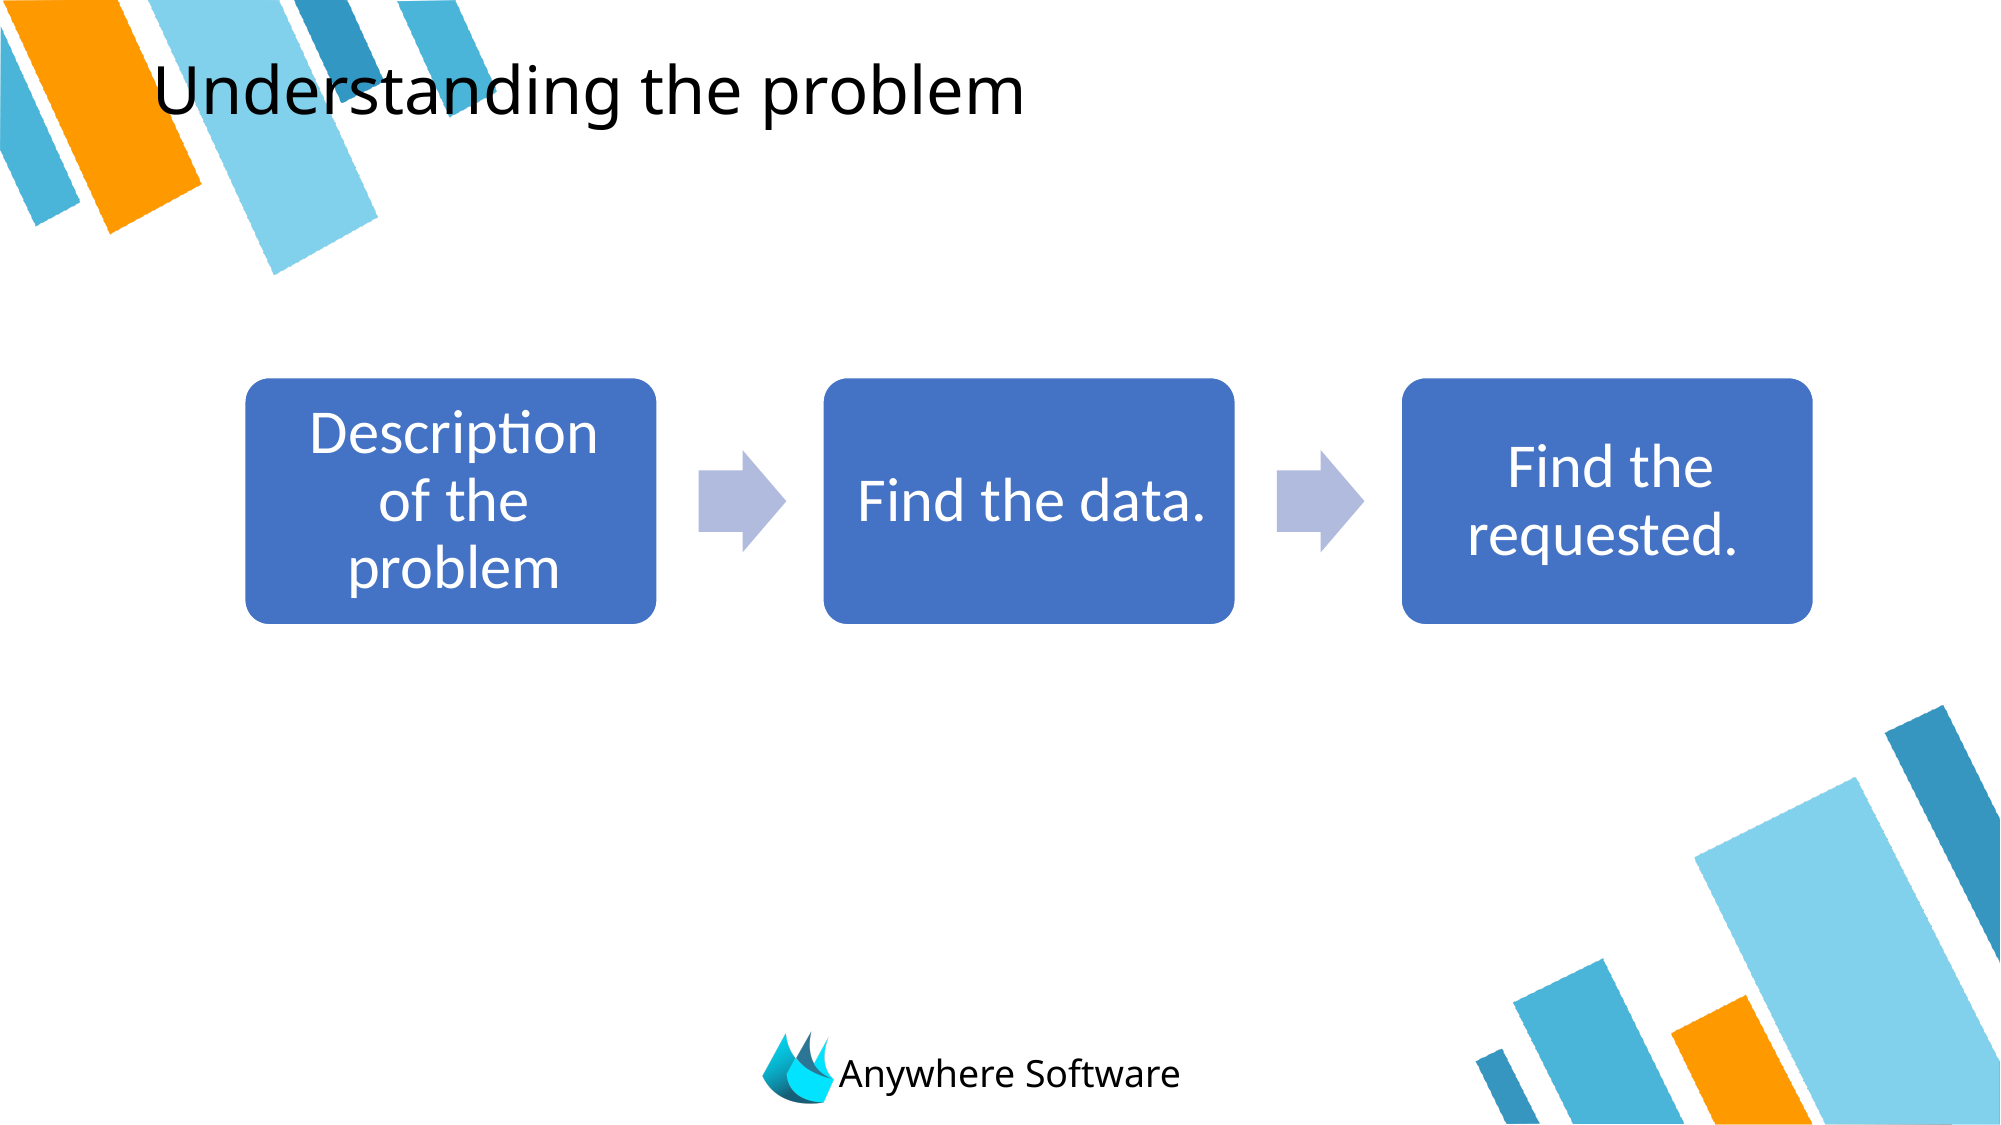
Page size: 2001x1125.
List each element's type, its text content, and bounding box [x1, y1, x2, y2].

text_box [242, 273, 1816, 730]
picture [0, 0, 2000, 1125]
title Understanding the problem [137, 22, 1863, 165]
